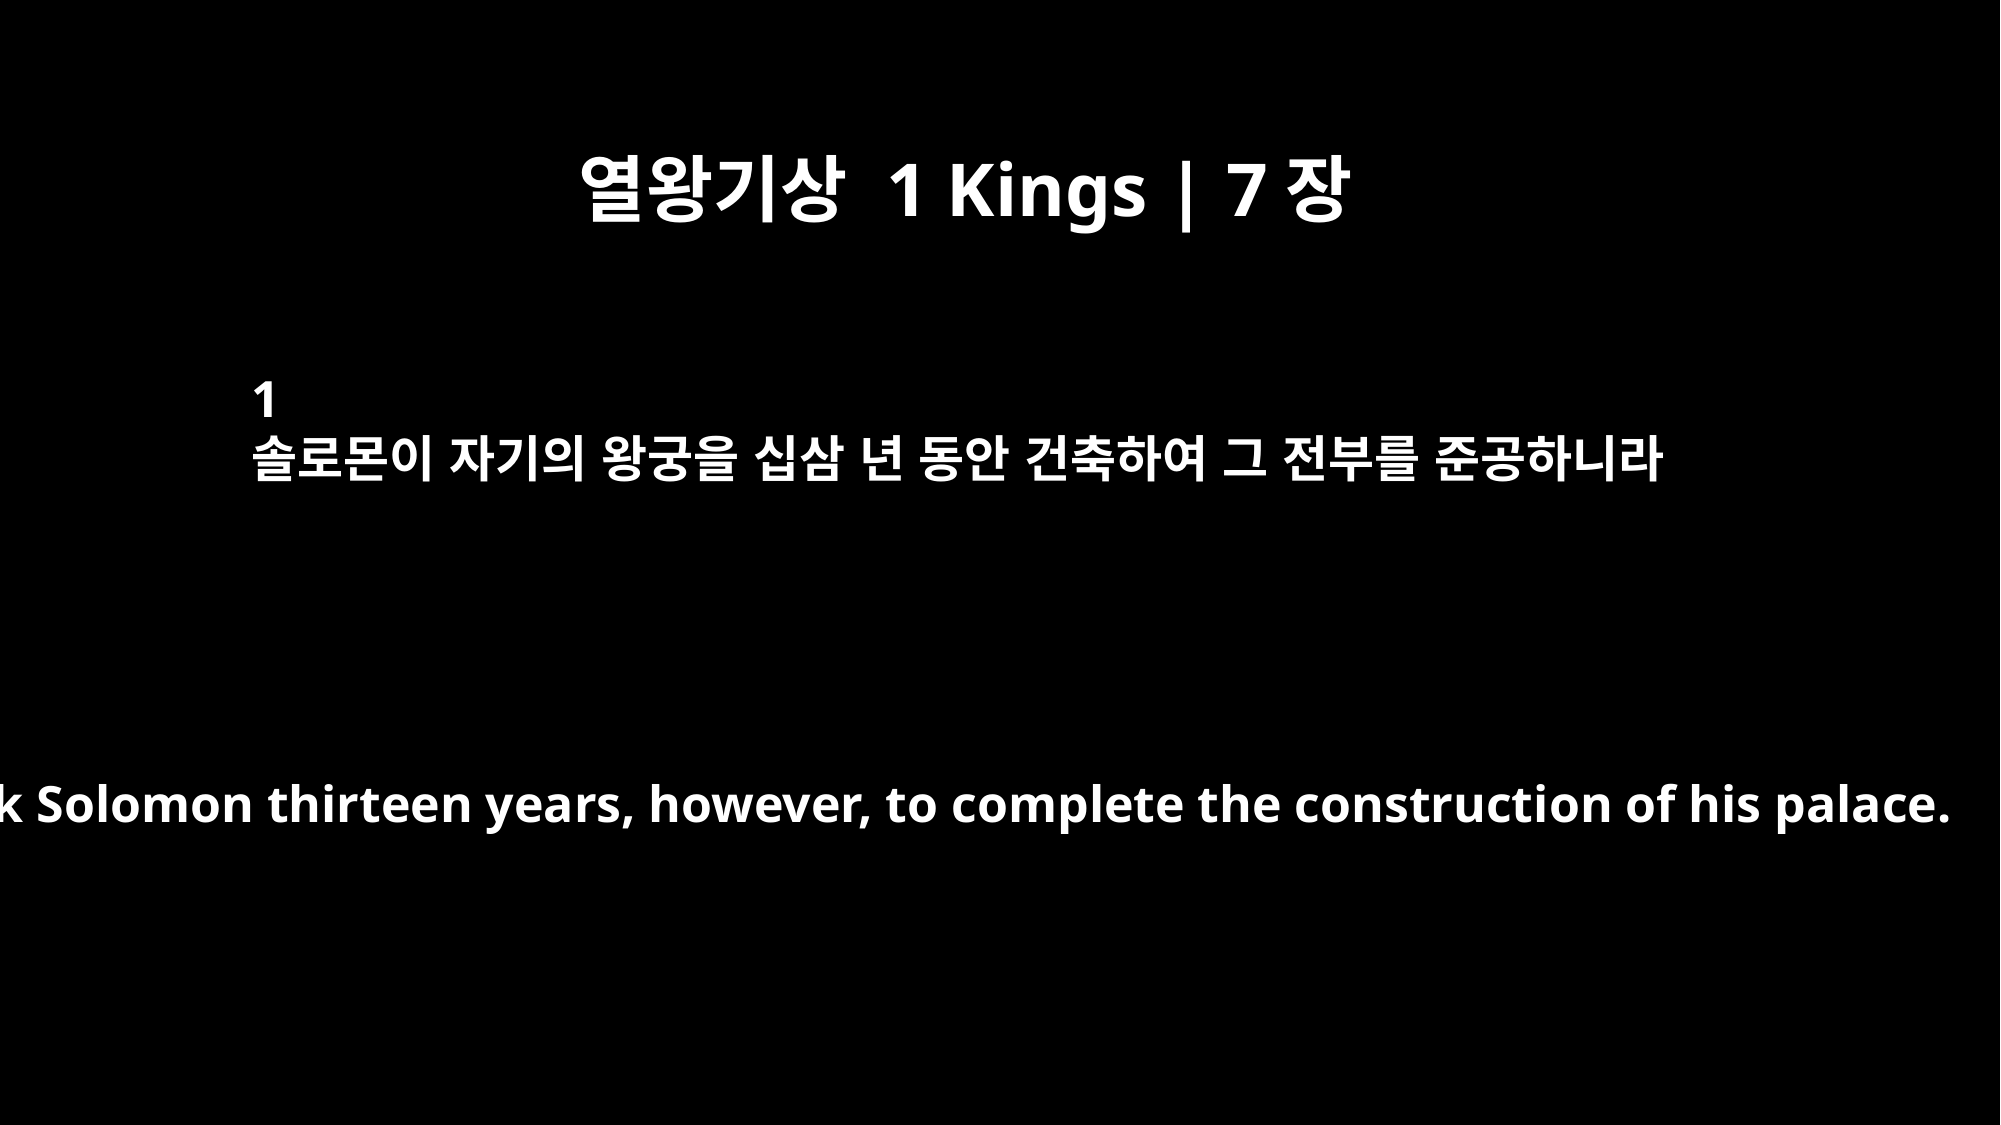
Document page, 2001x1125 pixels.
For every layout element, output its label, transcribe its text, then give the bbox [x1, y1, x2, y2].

text_box 1 솔로몬이 자기의 왕궁을 십삼 년 동안 건축하여 그 전부를 준공하니라 [236, 359, 1681, 495]
text_box 열왕기상 1 Kings | 7장 [564, 136, 1368, 239]
text_box It took Solomon thirteen years, however, to complete the construction of his palace. [0, 764, 1968, 840]
